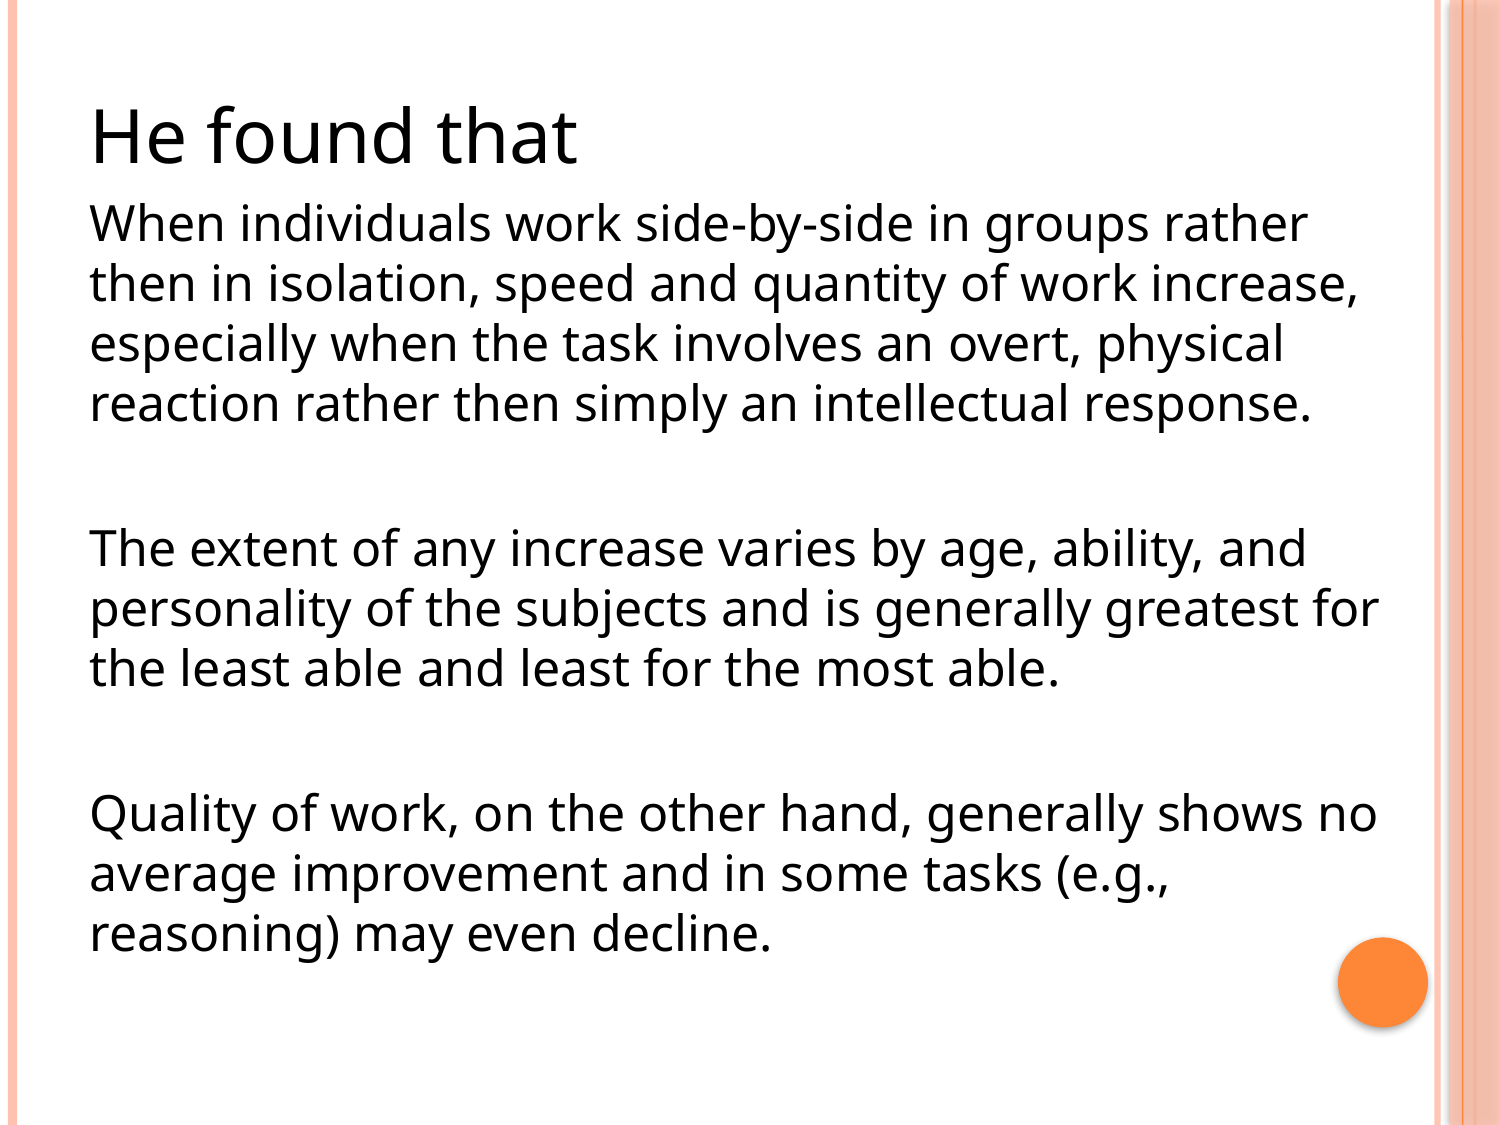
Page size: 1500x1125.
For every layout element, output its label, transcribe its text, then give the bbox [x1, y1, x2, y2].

list He found that When individuals work side-by-side in groups rather then in isolation, speed and quantity of work increase, especially when the task involves an overt, physical reaction rather then simply an intellectual response. The extent of any increase varies by age, ability, and personality of the subjects and is generally greatest for the least able and least for the most able. Quality of work, on the other hand, generally shows no average improvement and in some tasks (e.g., reasoning) may even decline. [75, 81, 1425, 1030]
